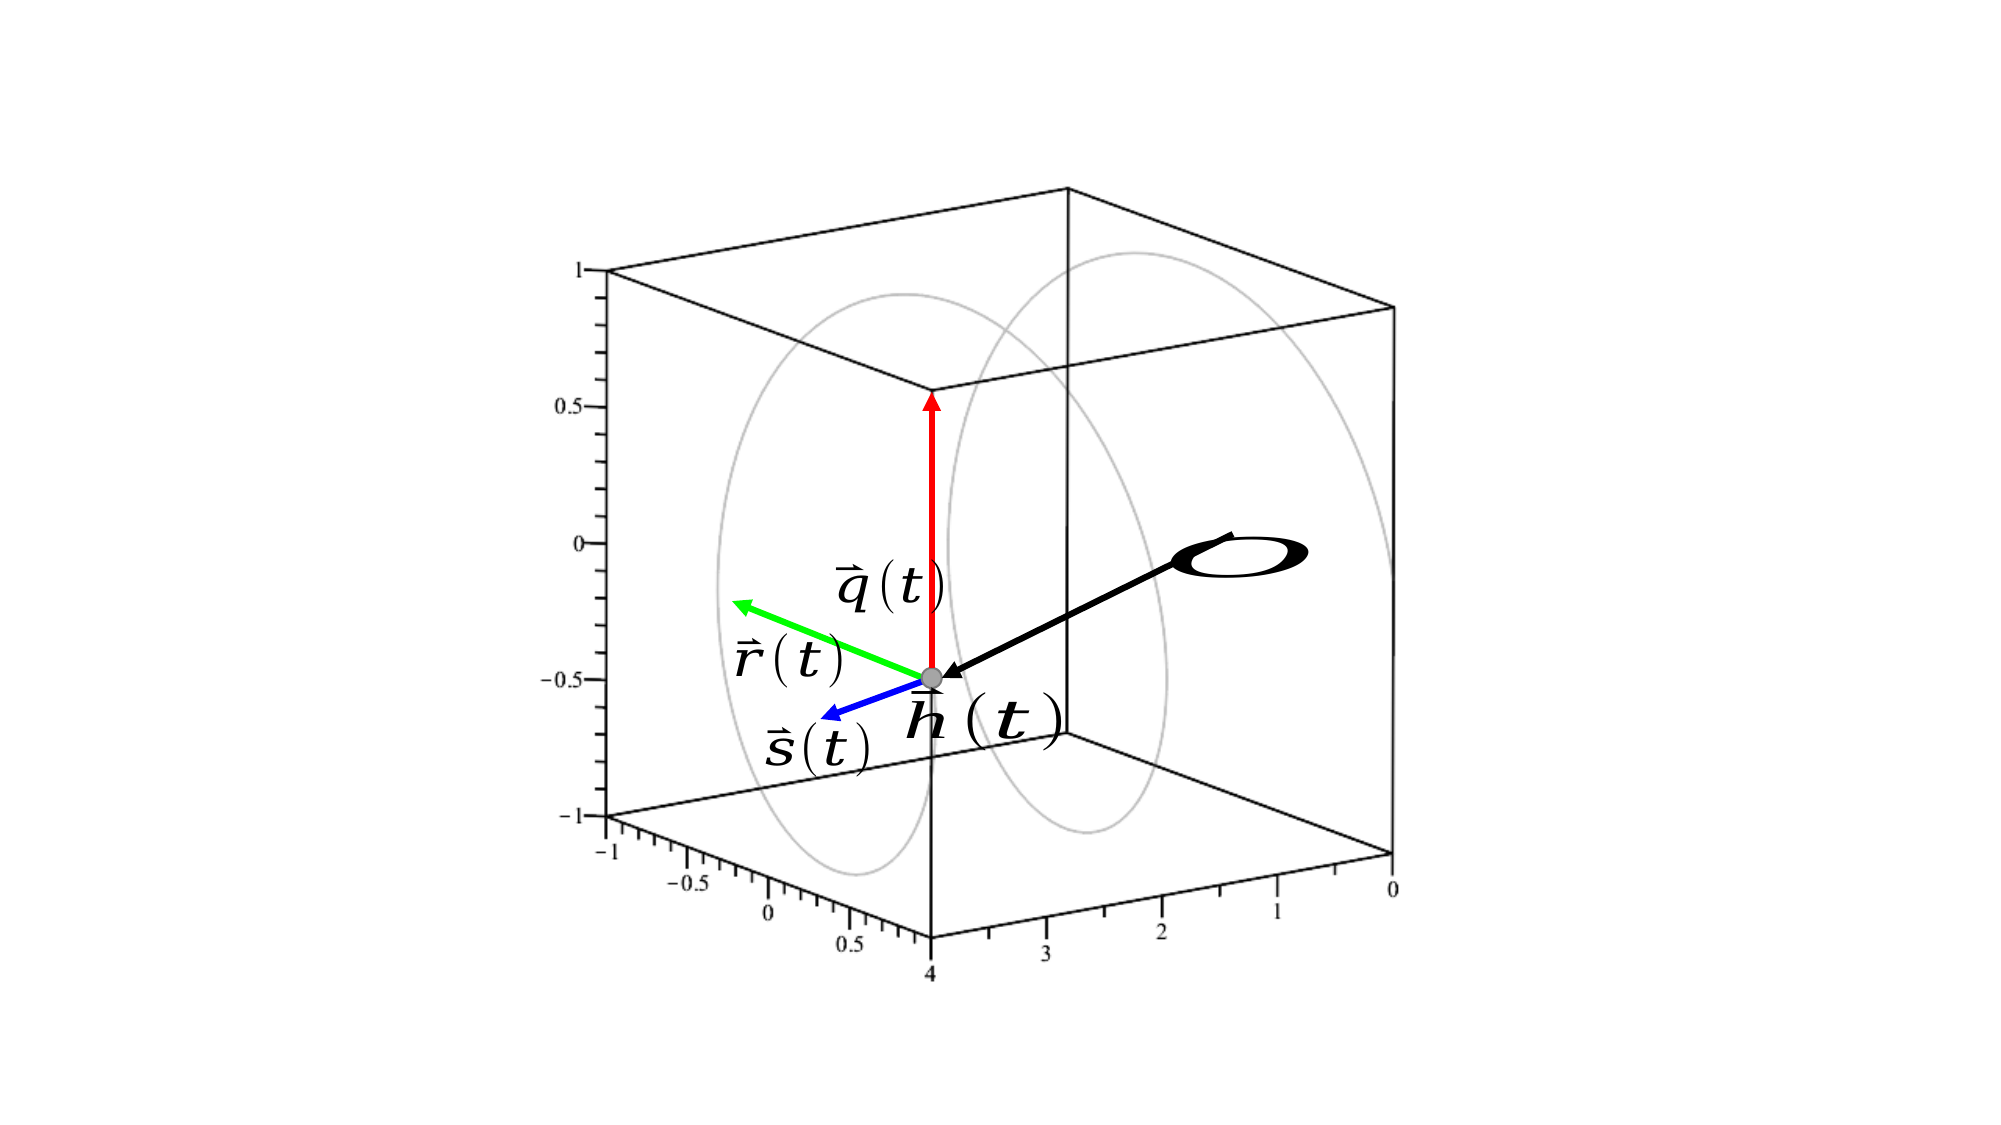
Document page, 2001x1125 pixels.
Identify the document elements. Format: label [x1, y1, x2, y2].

text_box [941, 534, 1233, 678]
picture [453, 15, 1547, 1110]
text_box [820, 677, 932, 719]
text_box [732, 601, 924, 678]
